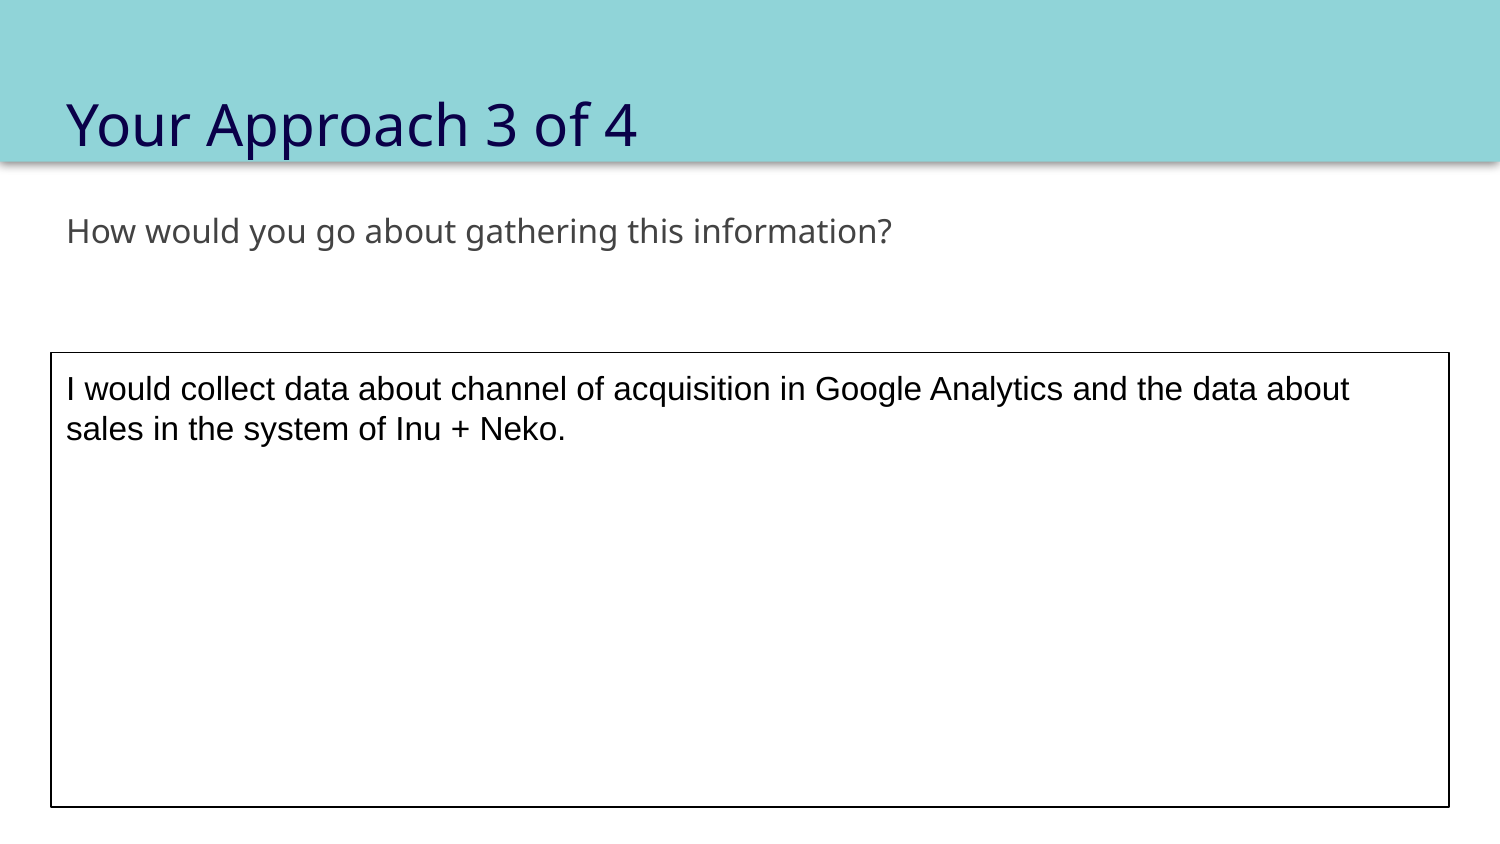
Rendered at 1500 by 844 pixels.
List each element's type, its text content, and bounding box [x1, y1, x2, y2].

text_box I would collect data about channel of acquisition in Google Analytics and the data about sales in the system of Inu + Neko. [51, 352, 1449, 808]
title Your Approach 3 of 4 [51, 72, 1449, 167]
list How would you go about gathering this information? [51, 189, 1449, 352]
